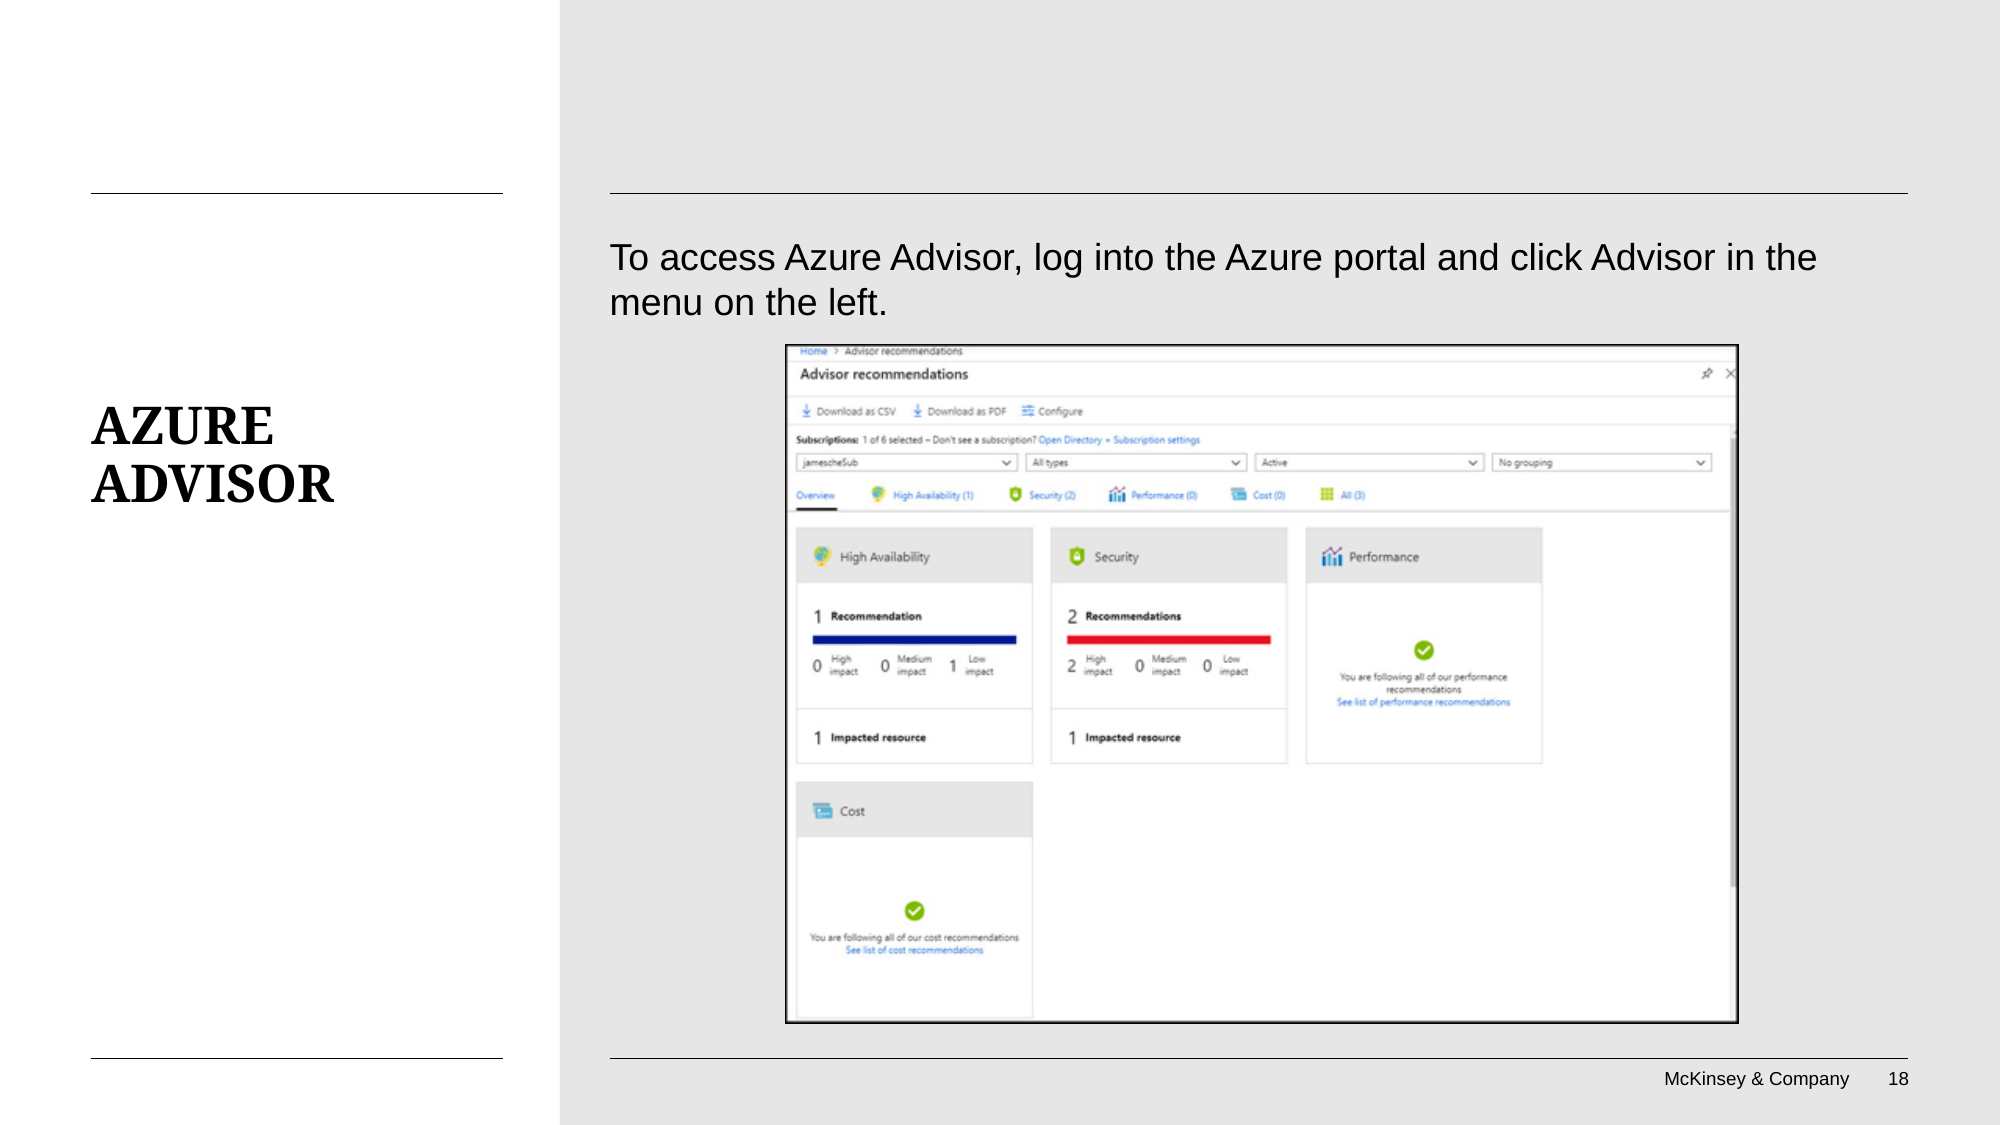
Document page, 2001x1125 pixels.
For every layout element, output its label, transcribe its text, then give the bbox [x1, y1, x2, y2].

picture [785, 344, 1739, 1025]
title Azure Advisor [91, 450, 504, 577]
text_box To access Azure Advisor, log into the Azure portal and click Advisor in the menu on the left. [594, 225, 1929, 331]
